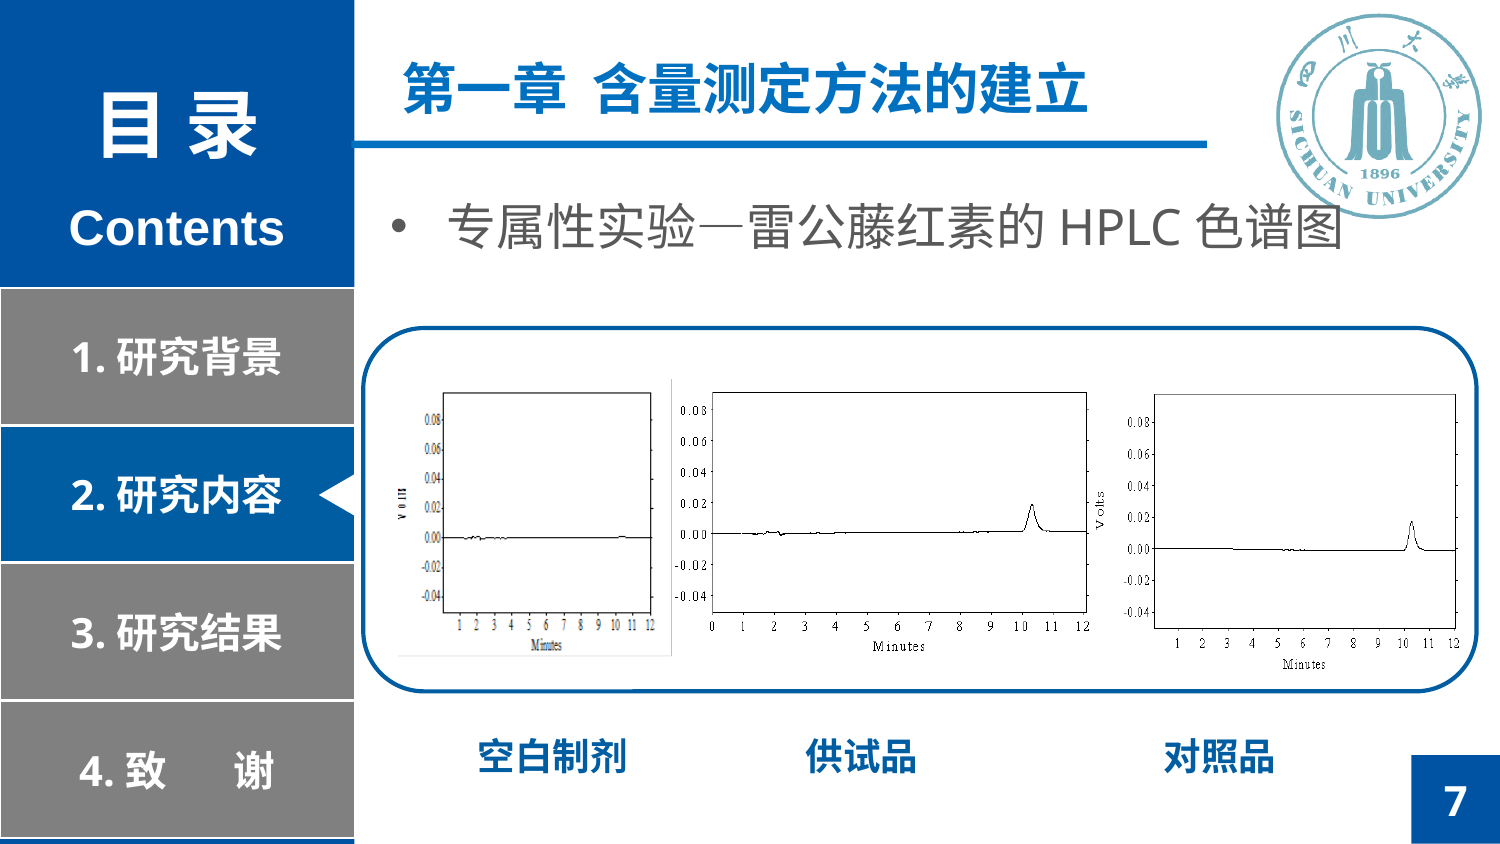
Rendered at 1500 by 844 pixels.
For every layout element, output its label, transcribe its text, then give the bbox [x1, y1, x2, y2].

text_box 空白制剂 供试品 对照品 [445, 725, 1430, 831]
list 专属性实验—雷公藤红素的HPLC色谱图 [375, 187, 1360, 258]
list 第一章 含量测定方法的建立 [386, 46, 1290, 129]
text_box [361, 325, 1478, 694]
text_box [349, 139, 1209, 150]
text_box 7 [1411, 755, 1500, 844]
picture [398, 379, 1500, 692]
